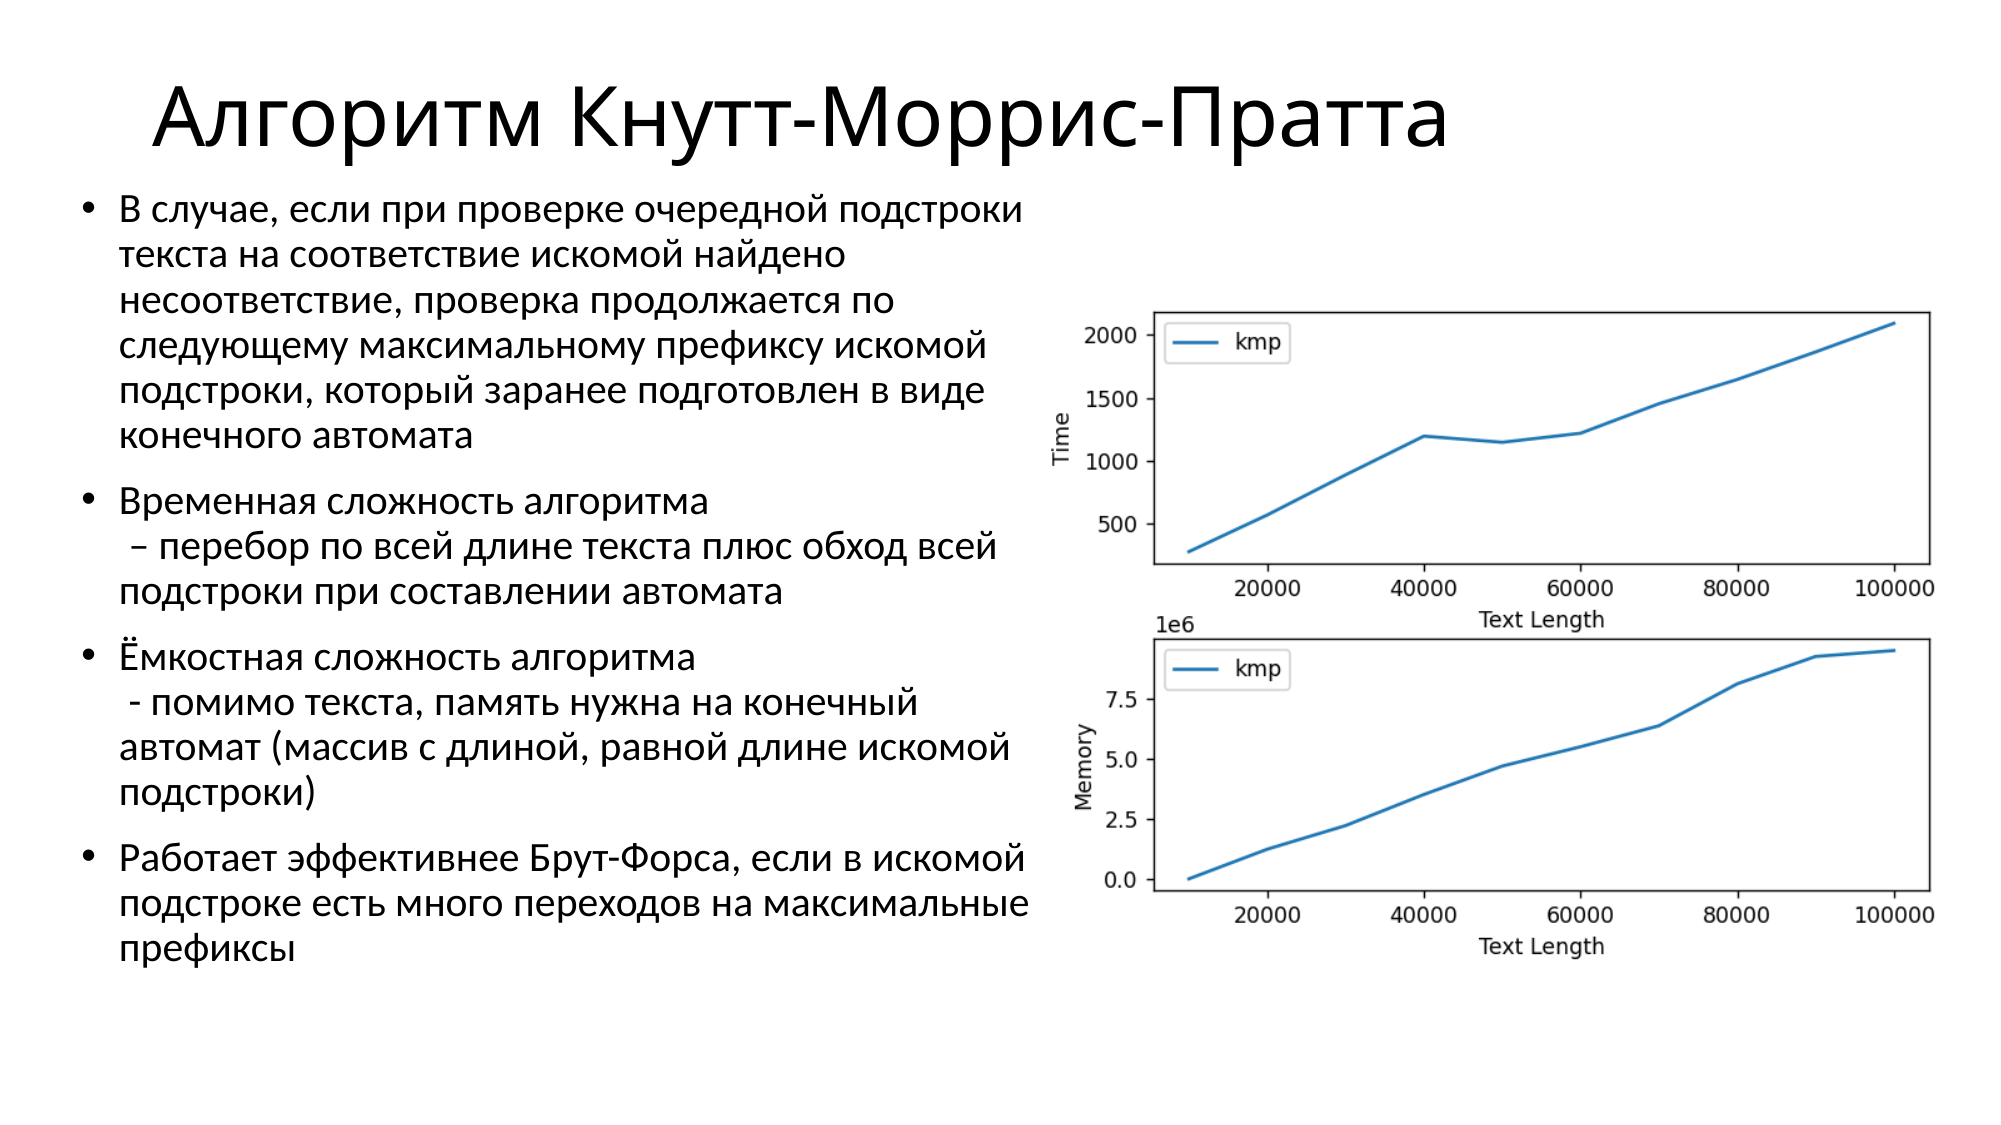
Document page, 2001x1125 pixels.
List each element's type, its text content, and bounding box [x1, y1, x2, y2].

picture [1040, 272, 1968, 968]
title Алгоритм Кнутт-Моррис-Пратта [137, 59, 1863, 180]
